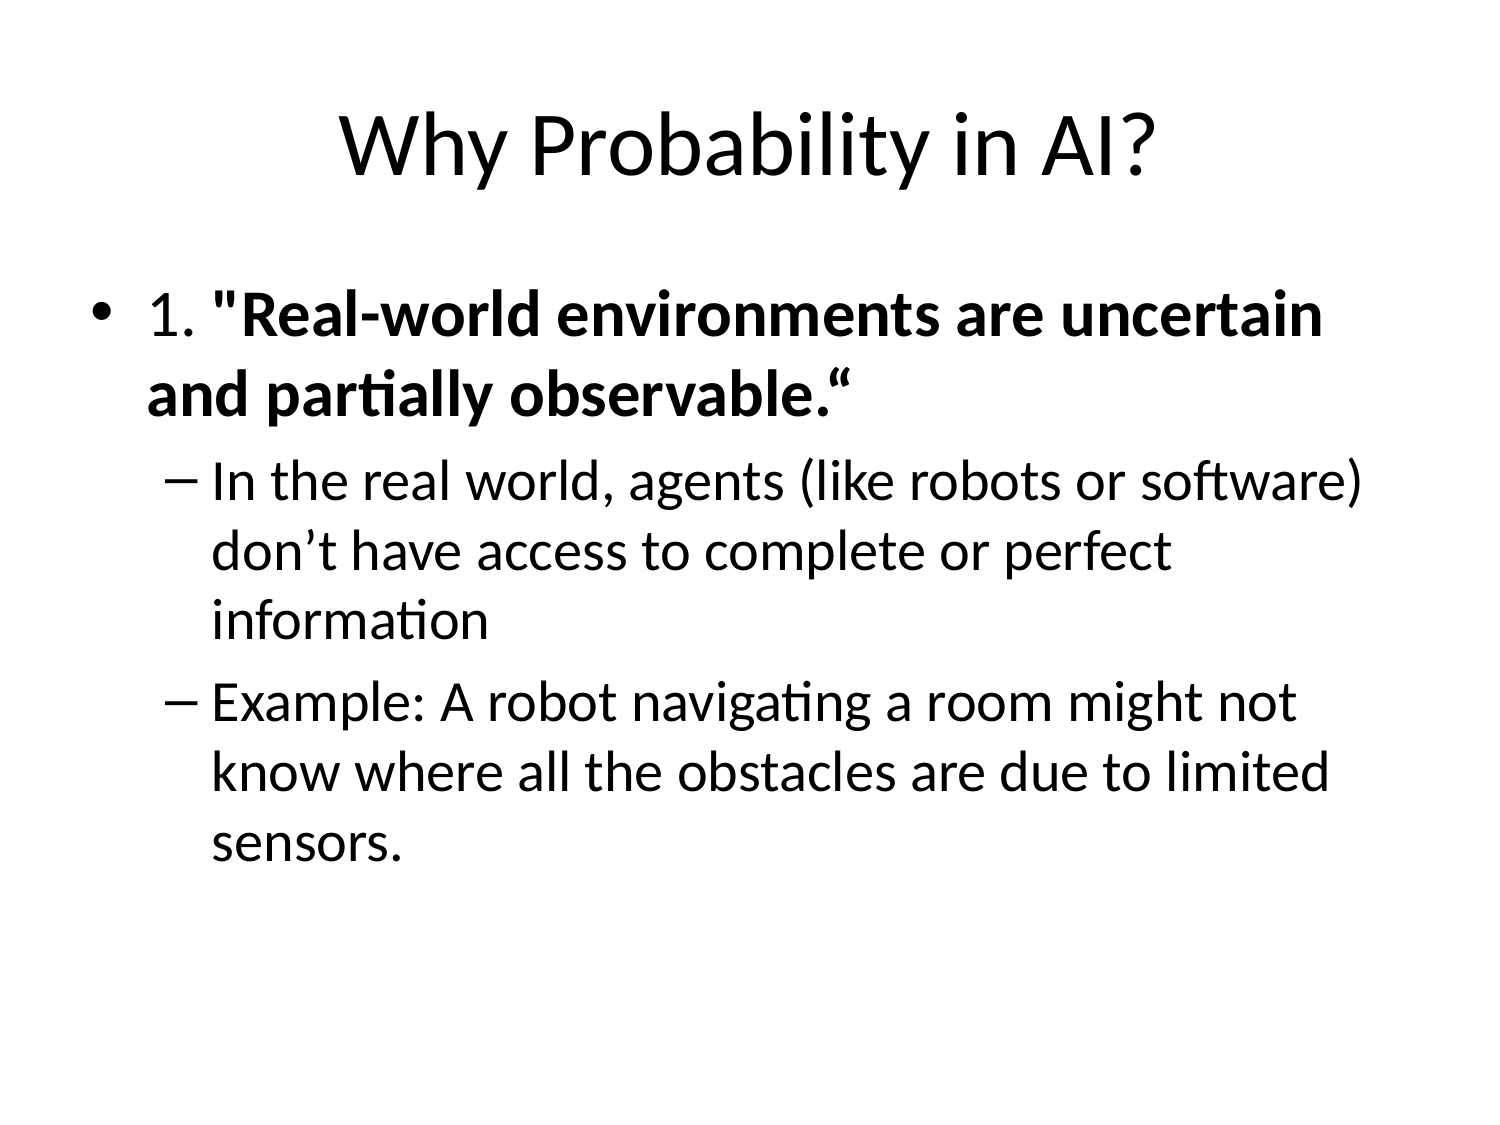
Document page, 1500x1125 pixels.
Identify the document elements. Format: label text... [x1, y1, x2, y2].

title Why Probability in AI? [75, 45, 1425, 233]
list 1. "Real-world environments are uncertain and partially observable.“ In the real world, agents (like robots or software) don’t have access to complete or perfect information Example: A robot navigating a room might not know where all the obstacles are due to limited sensors. [75, 262, 1425, 1005]
